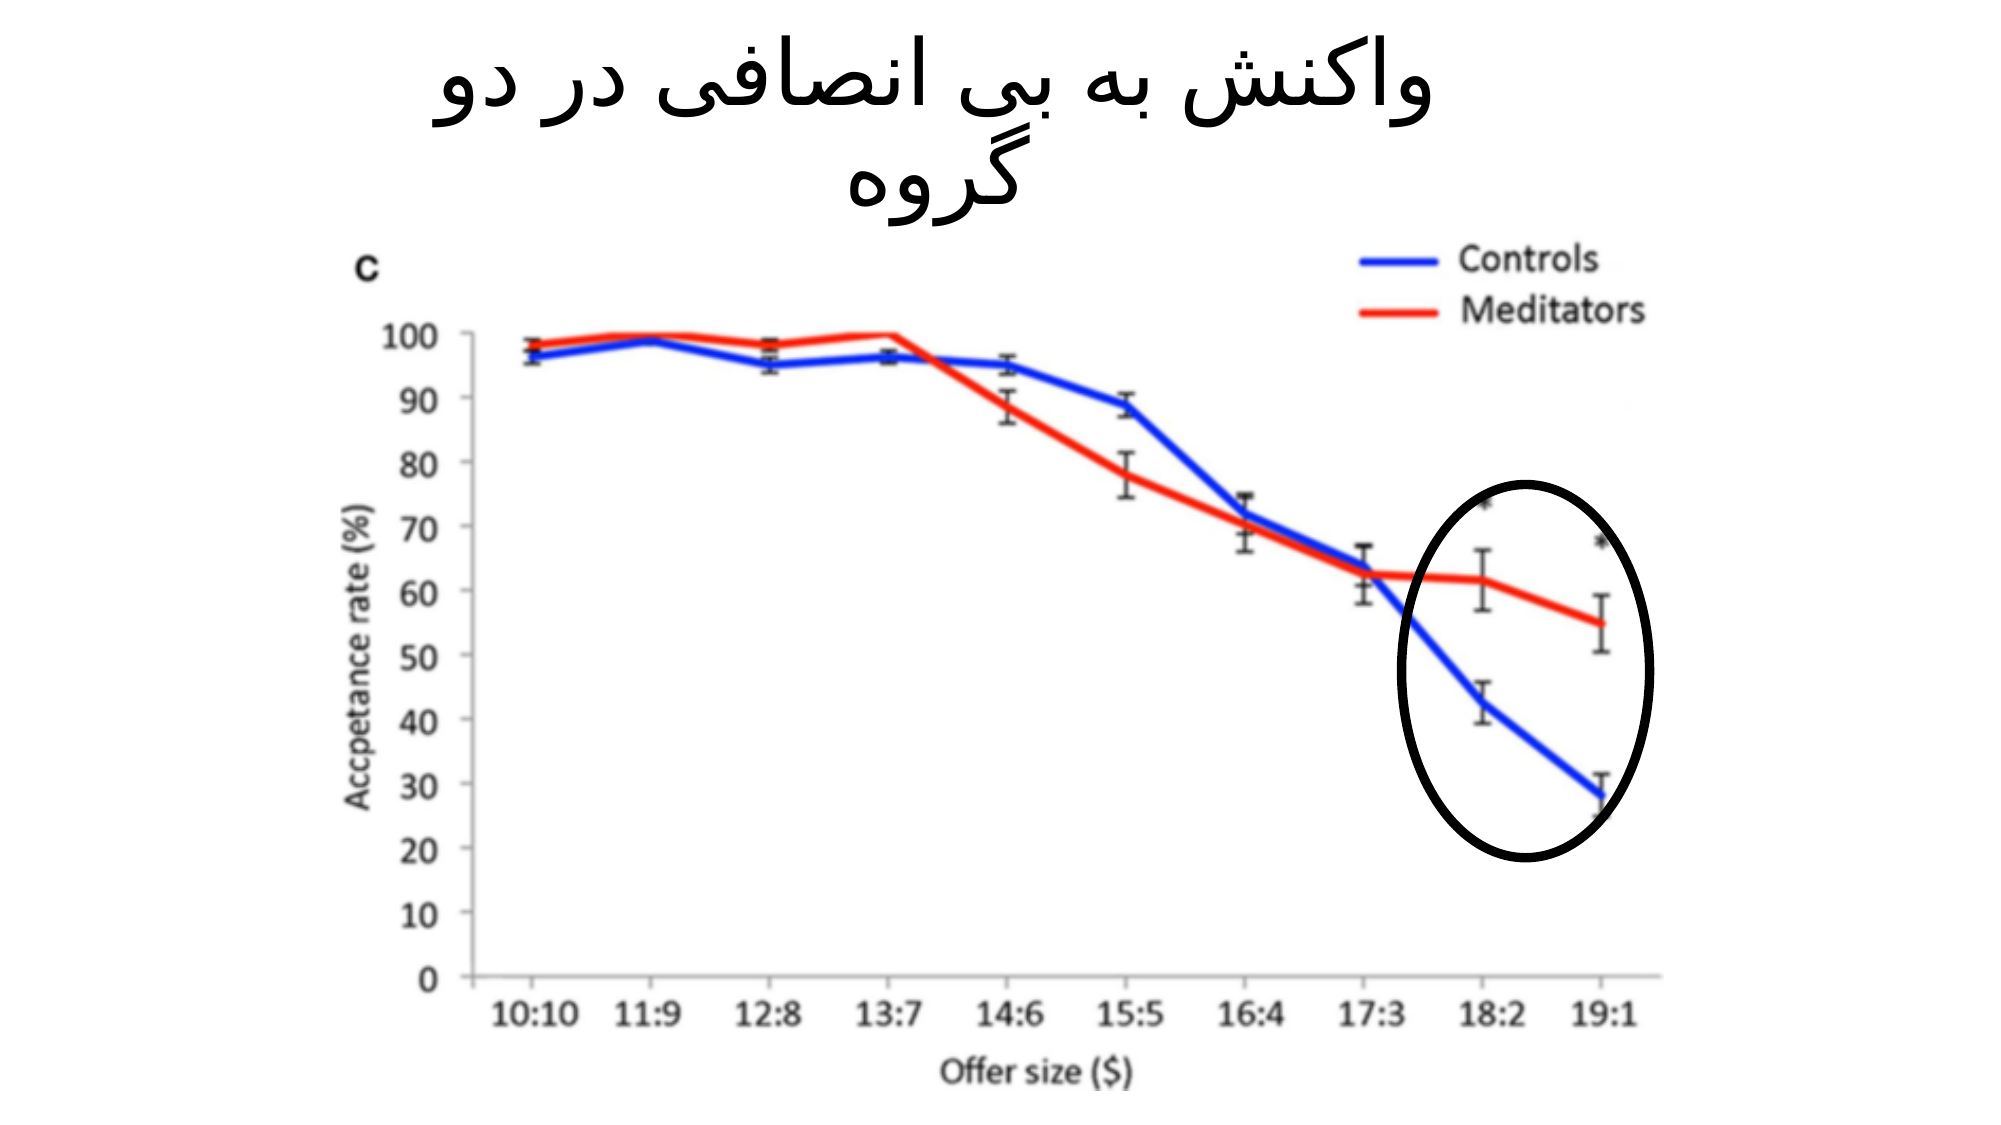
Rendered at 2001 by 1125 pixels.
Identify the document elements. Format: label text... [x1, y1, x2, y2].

picture [337, 231, 1665, 1091]
title واکنش به بی انصافی در دو گروه [337, 54, 1538, 197]
